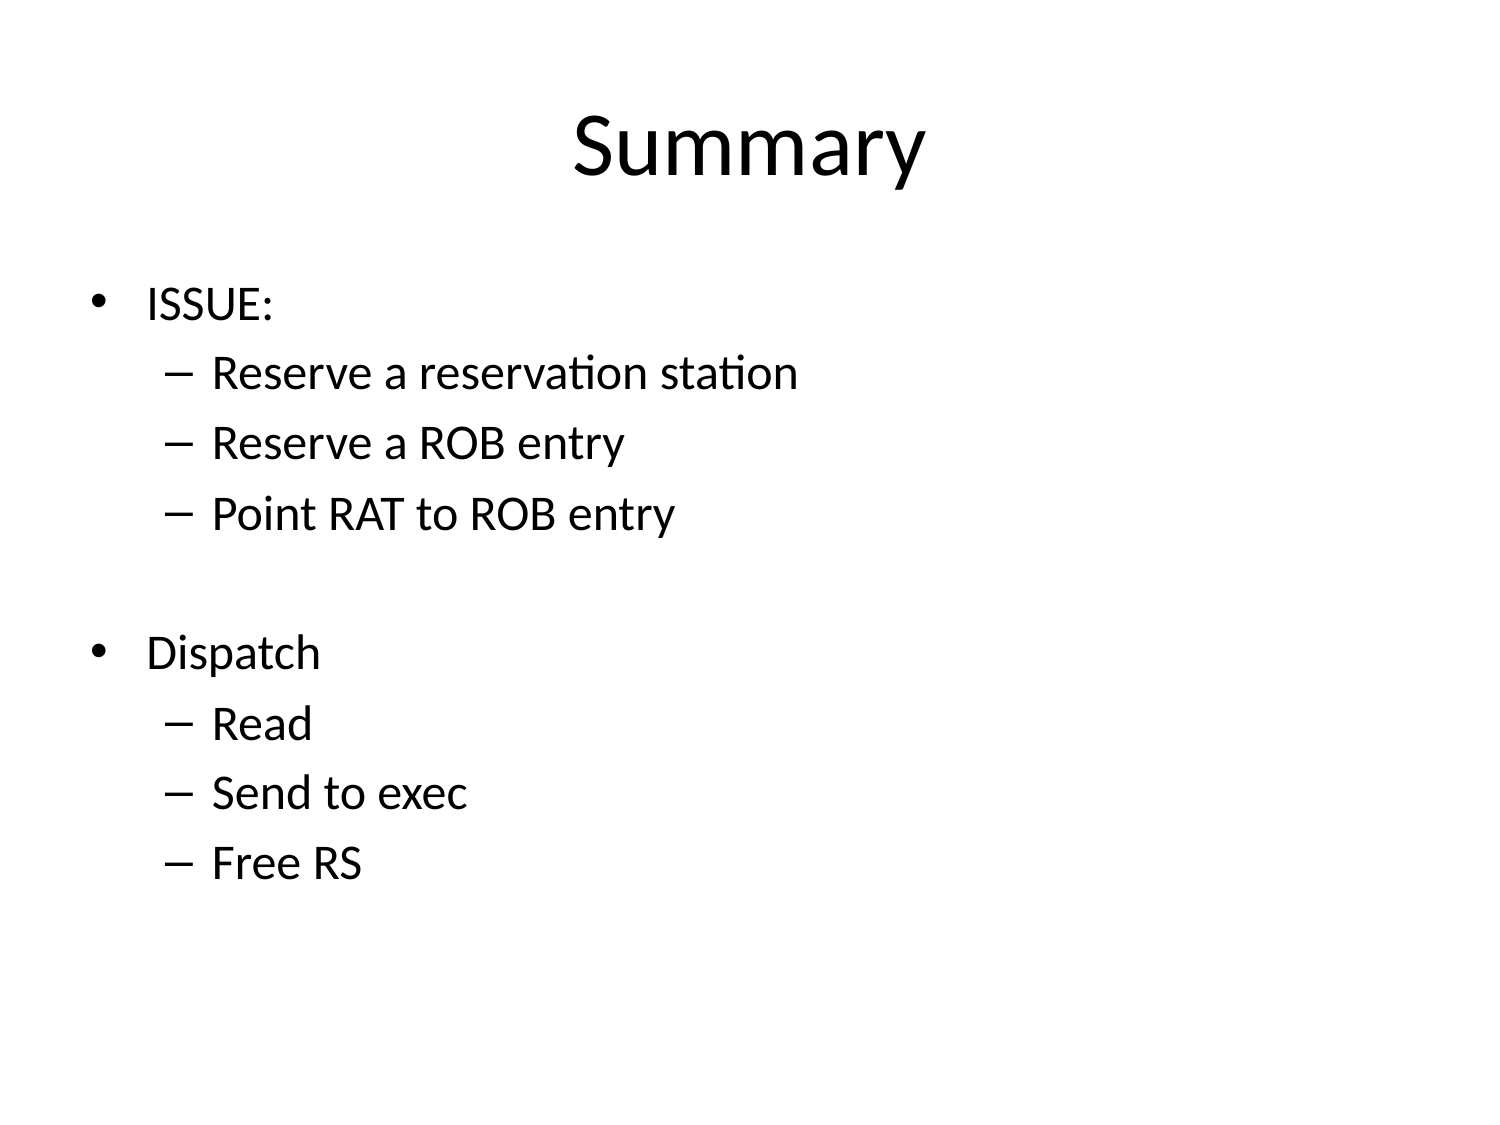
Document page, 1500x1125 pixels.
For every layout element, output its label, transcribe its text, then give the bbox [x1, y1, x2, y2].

title Summary [75, 45, 1425, 233]
list ISSUE: Reserve a reservation station Reserve a ROB entry Point RAT to ROB entry Dispatch Read Send to exec Free RS [75, 262, 1425, 1005]
